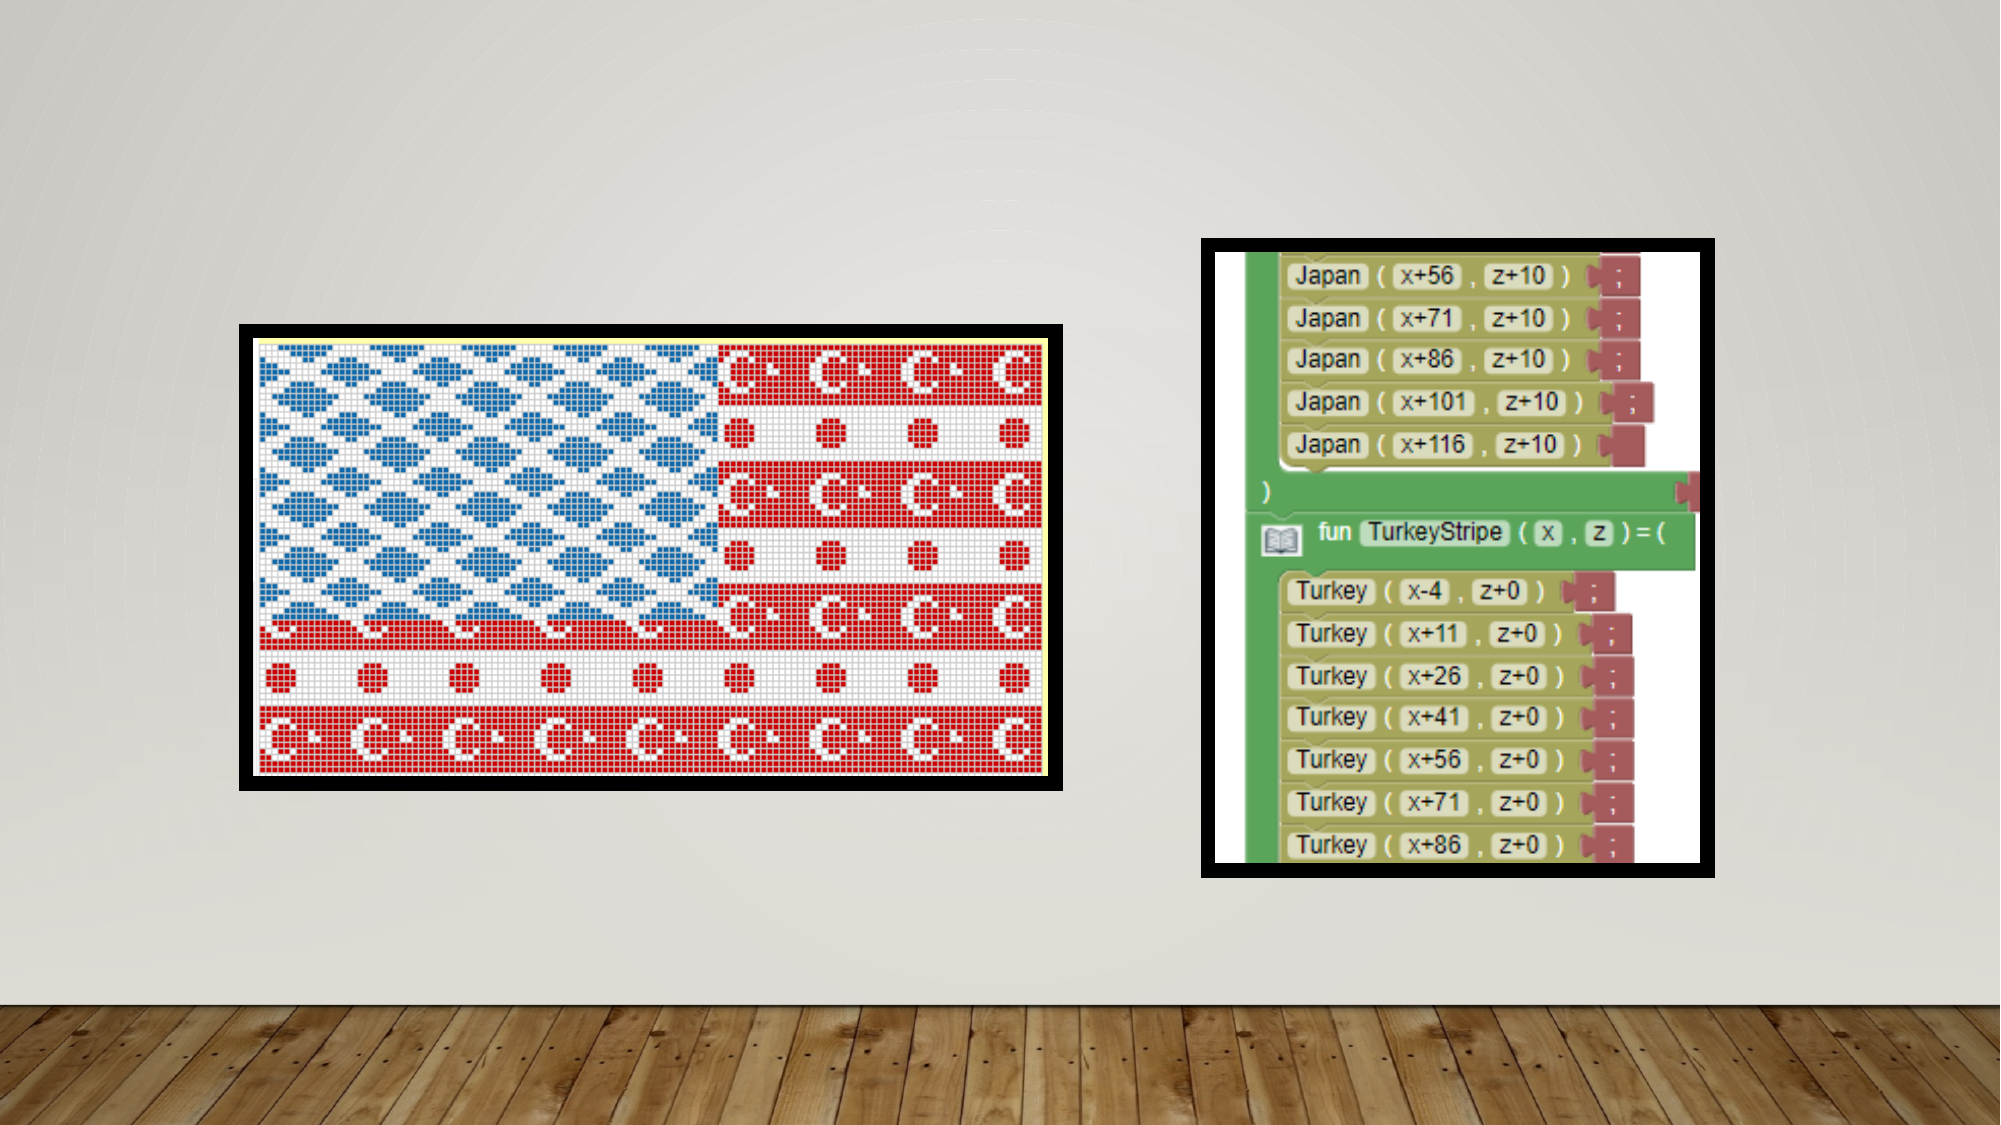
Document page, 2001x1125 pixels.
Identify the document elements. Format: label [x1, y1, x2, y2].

picture [1214, 252, 1701, 864]
picture [252, 338, 1049, 777]
picture [0, 1005, 2000, 1125]
